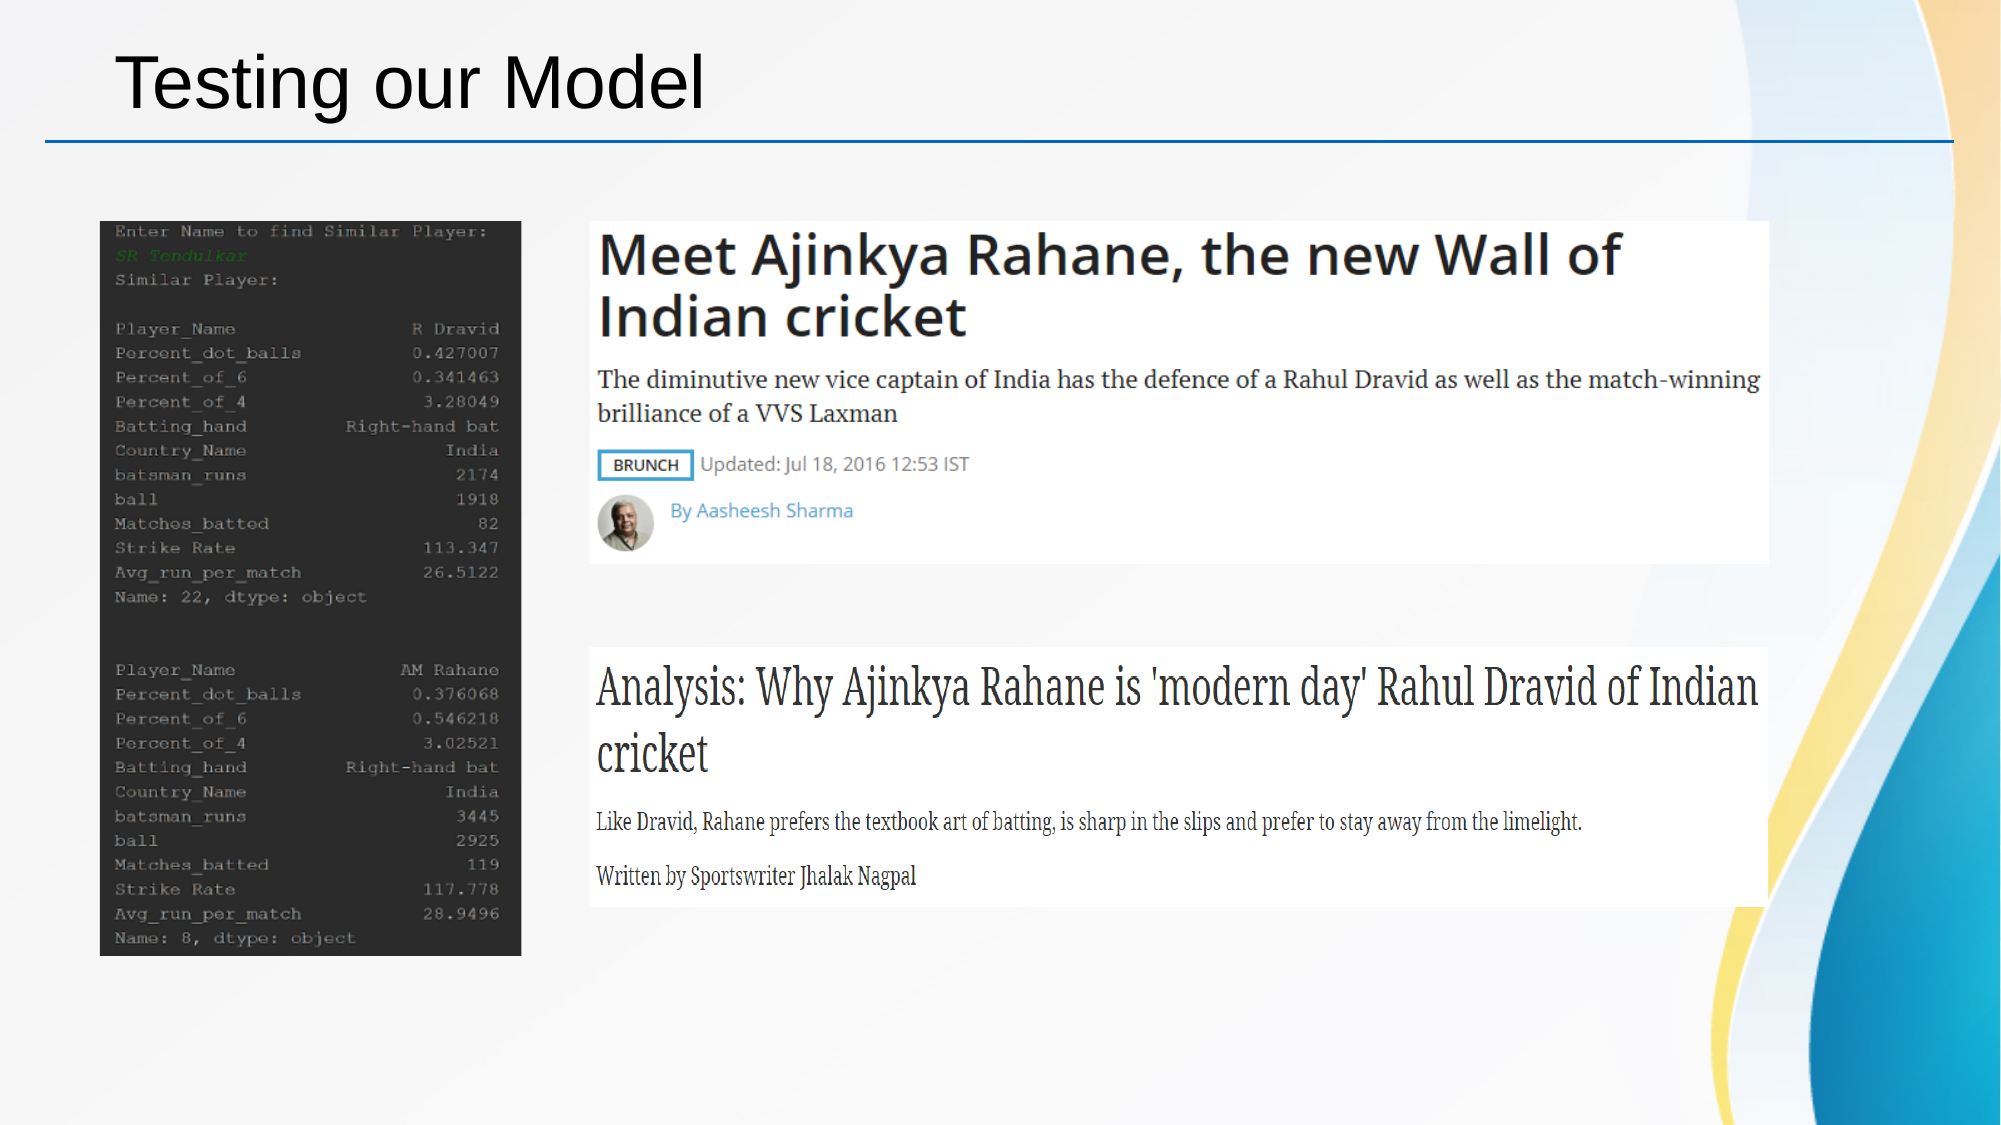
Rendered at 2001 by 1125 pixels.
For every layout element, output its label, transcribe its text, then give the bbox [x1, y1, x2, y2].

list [99, 221, 522, 956]
picture [0, 0, 2001, 1125]
title Testing our Model [99, 30, 1901, 127]
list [589, 647, 1769, 907]
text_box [589, 221, 1770, 564]
